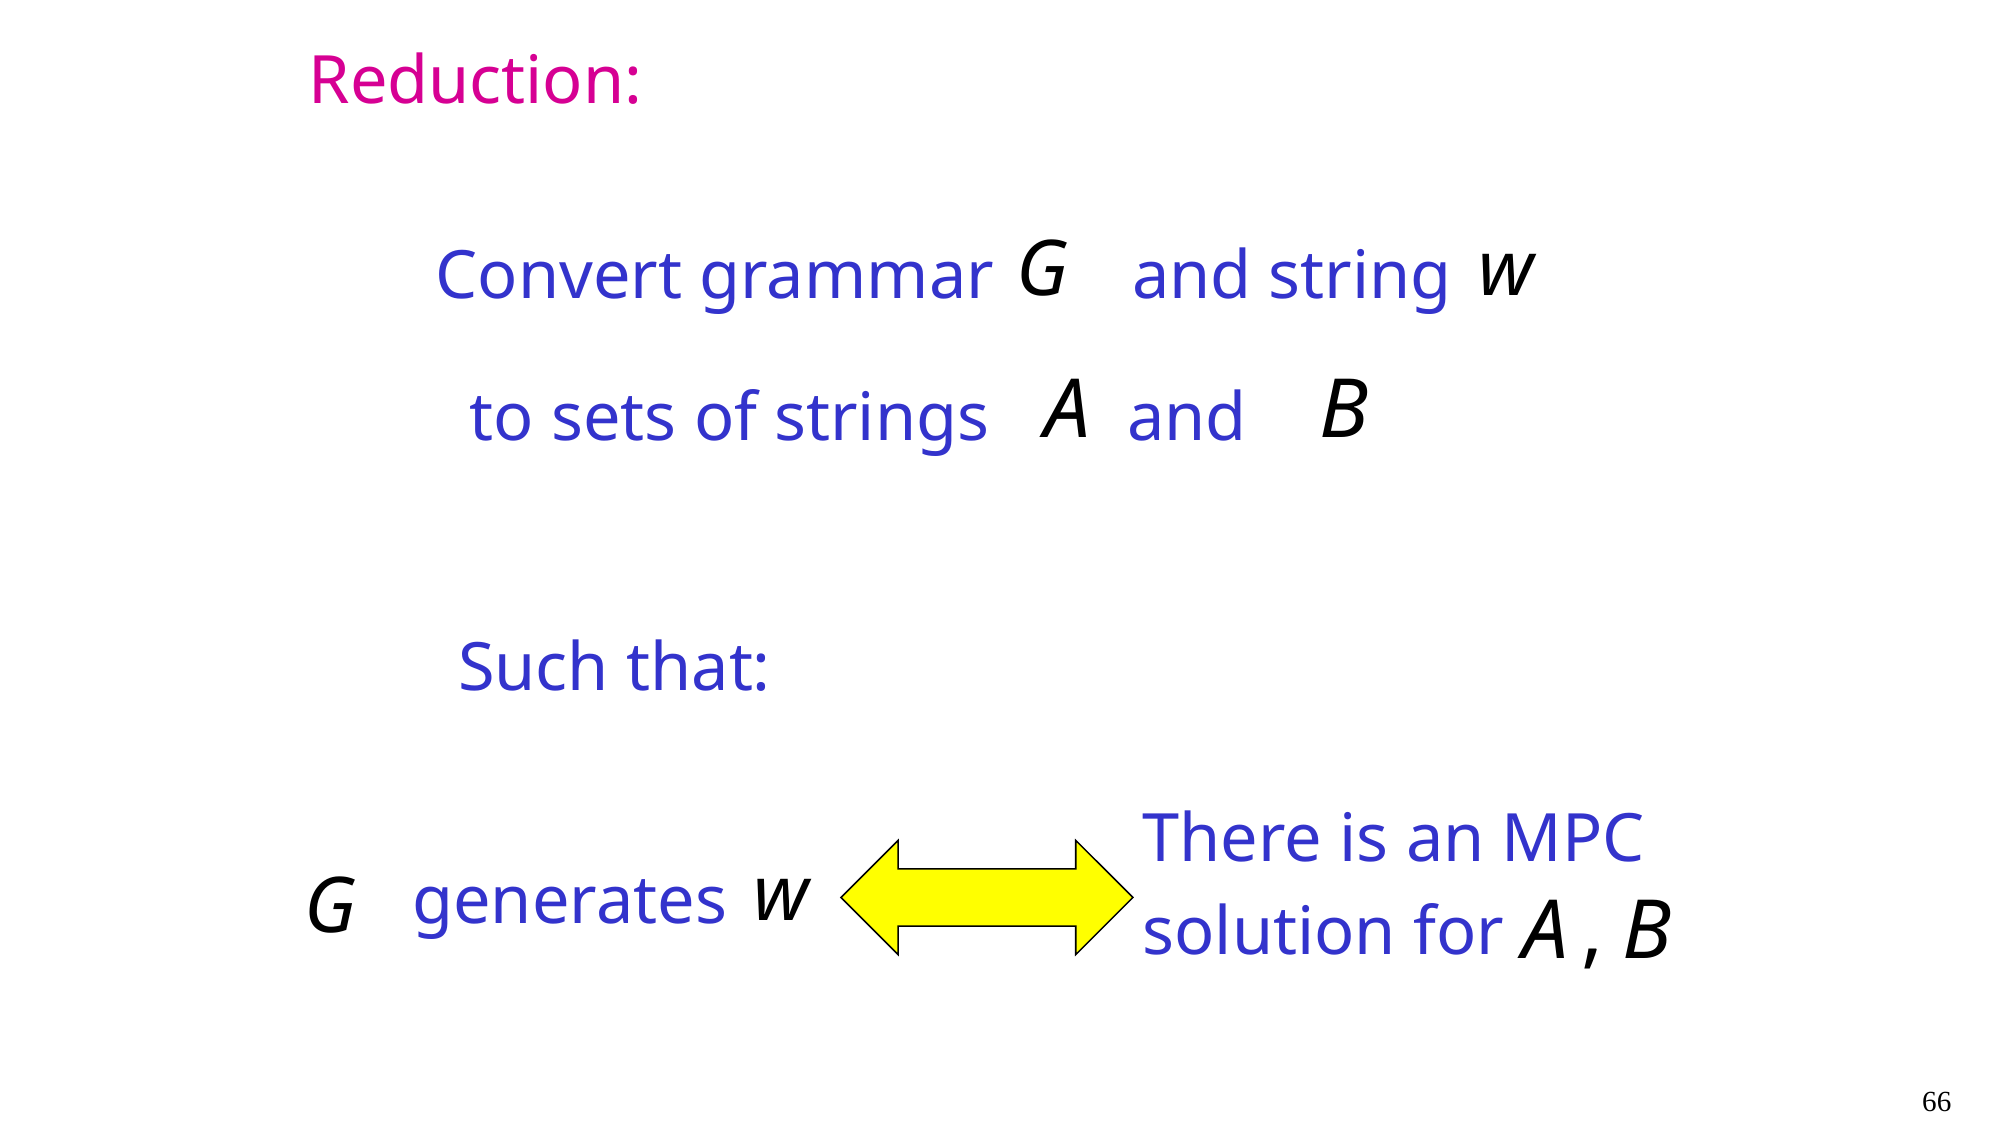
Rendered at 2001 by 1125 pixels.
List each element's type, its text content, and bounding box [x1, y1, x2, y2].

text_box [299, 862, 384, 953]
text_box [749, 862, 834, 940]
text_box Convert grammar and string [420, 224, 1011, 320]
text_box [1037, 362, 1120, 452]
text_box Such that: [443, 616, 787, 712]
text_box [1474, 237, 1559, 315]
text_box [1012, 224, 1096, 315]
text_box Reduction: [293, 29, 658, 124]
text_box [1514, 883, 1700, 1000]
text_box Convert grammar and string [1096, 224, 1468, 320]
text_box [841, 840, 1127, 955]
text_box generates [397, 849, 743, 945]
text_box to sets of strings and [454, 366, 1281, 462]
text_box There is an MPC solution for [1127, 787, 1661, 976]
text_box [1312, 362, 1395, 458]
slide_number 66 [1550, 1074, 1967, 1125]
